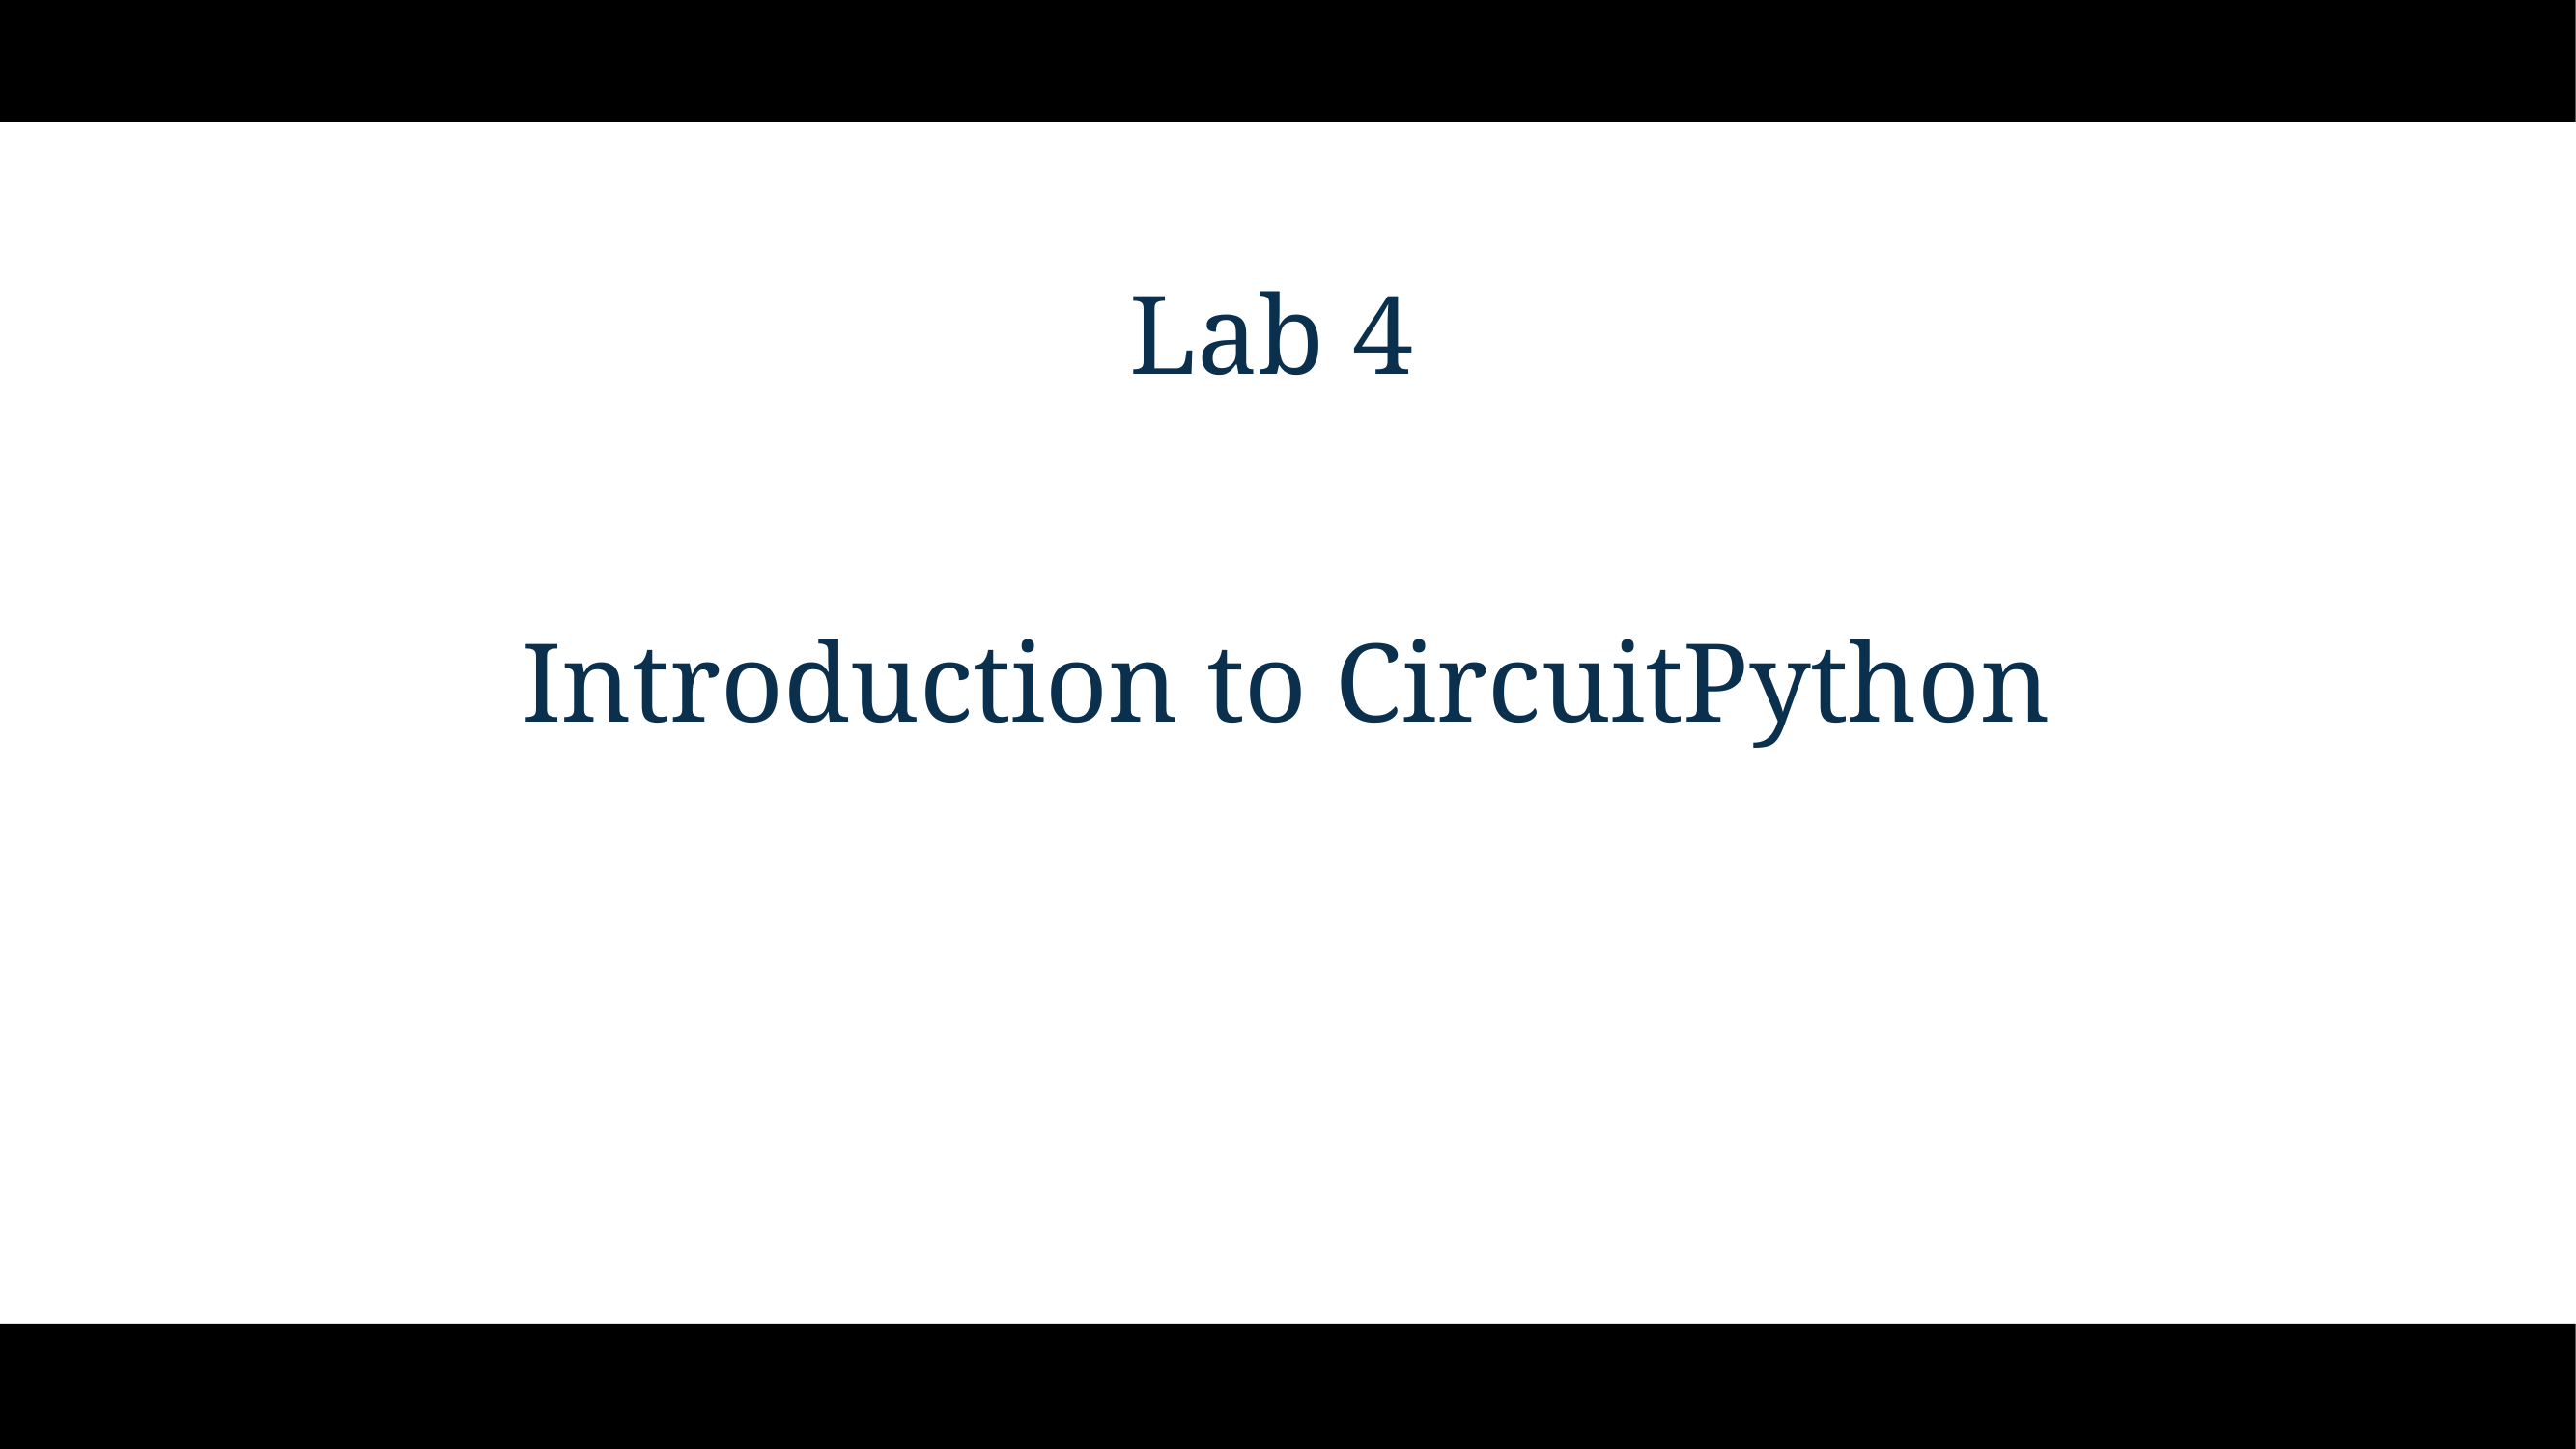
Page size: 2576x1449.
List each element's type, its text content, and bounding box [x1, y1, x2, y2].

list Introduction to CircuitPython [183, 598, 2391, 851]
title Lab 4 [183, 243, 2391, 411]
